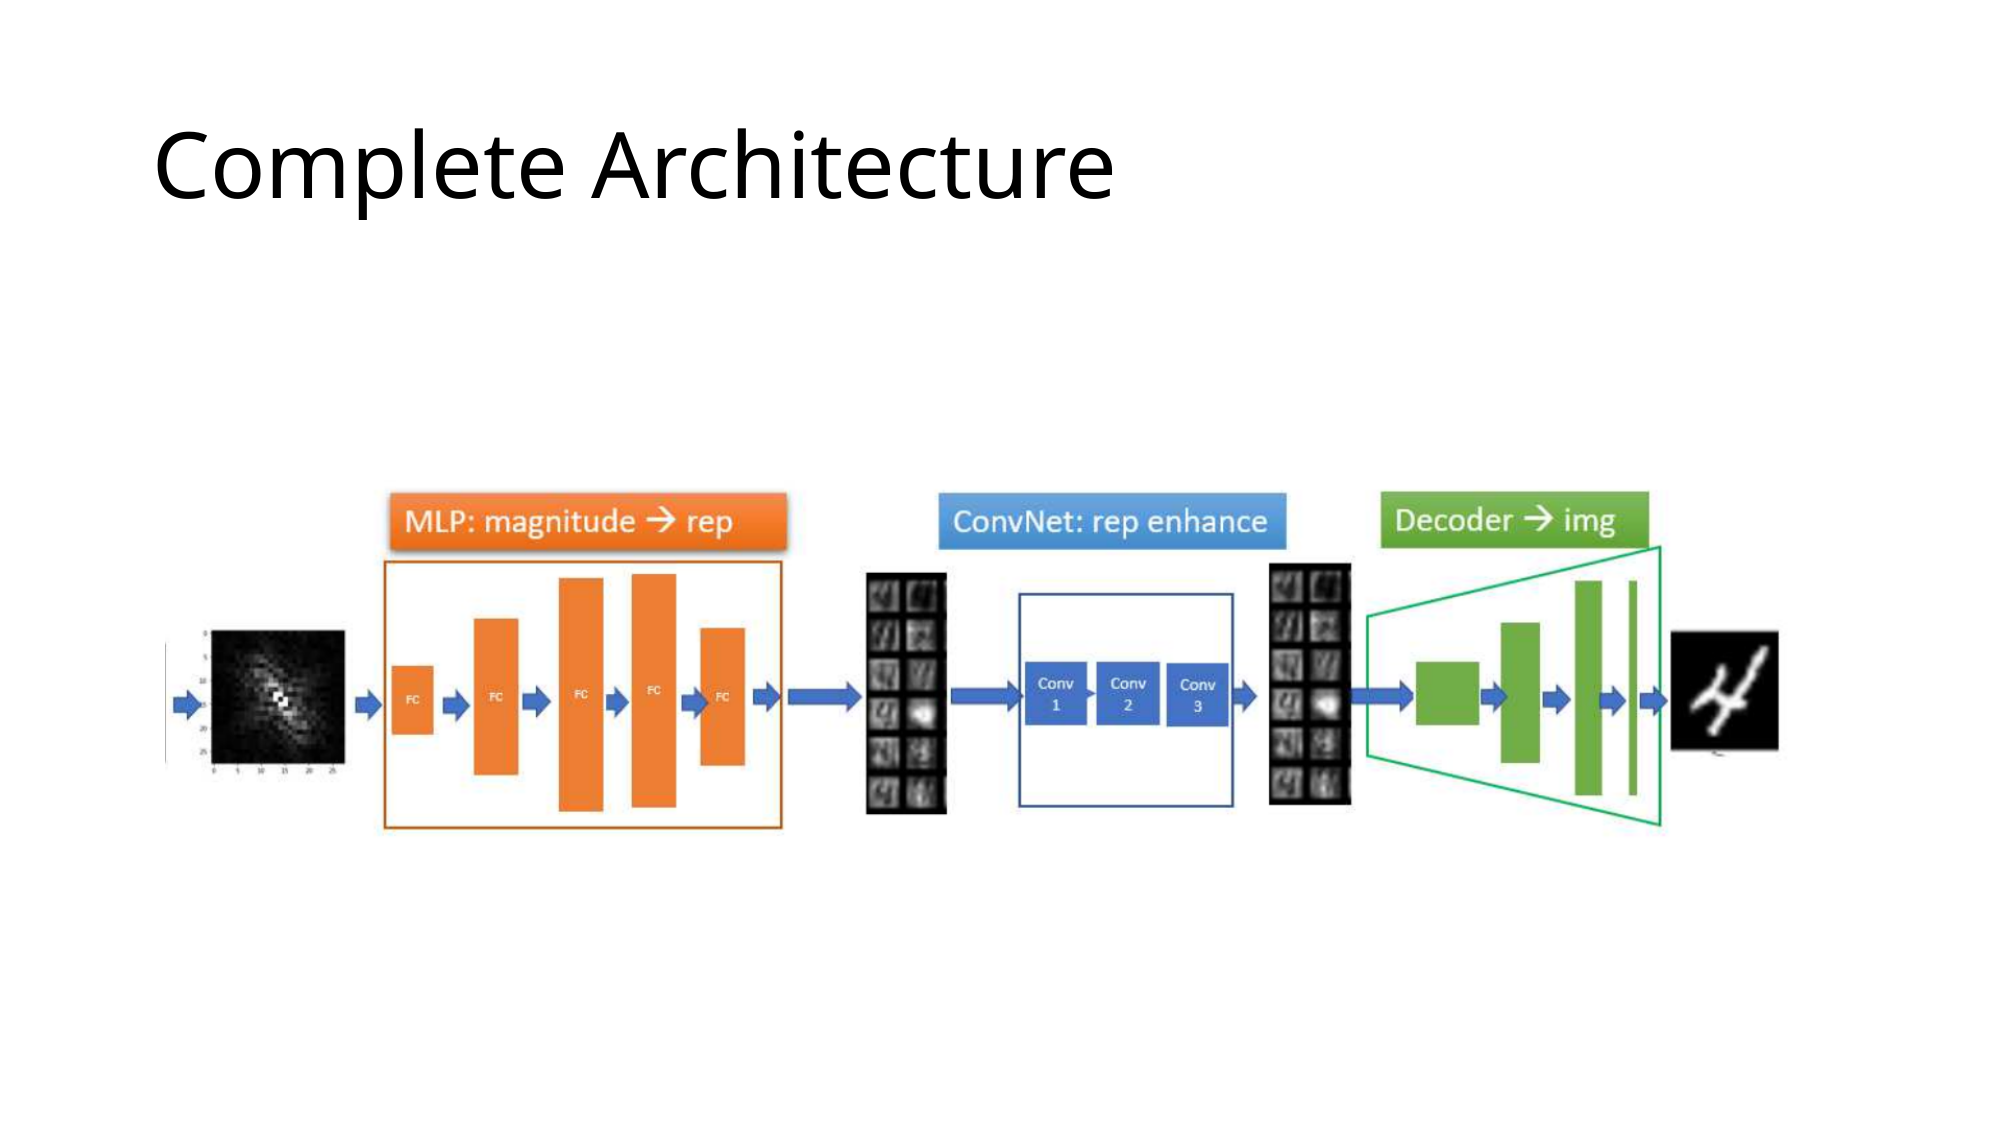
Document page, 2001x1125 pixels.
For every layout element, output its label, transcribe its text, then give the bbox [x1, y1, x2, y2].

title Complete Architecture [137, 59, 1863, 278]
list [165, 431, 1835, 882]
